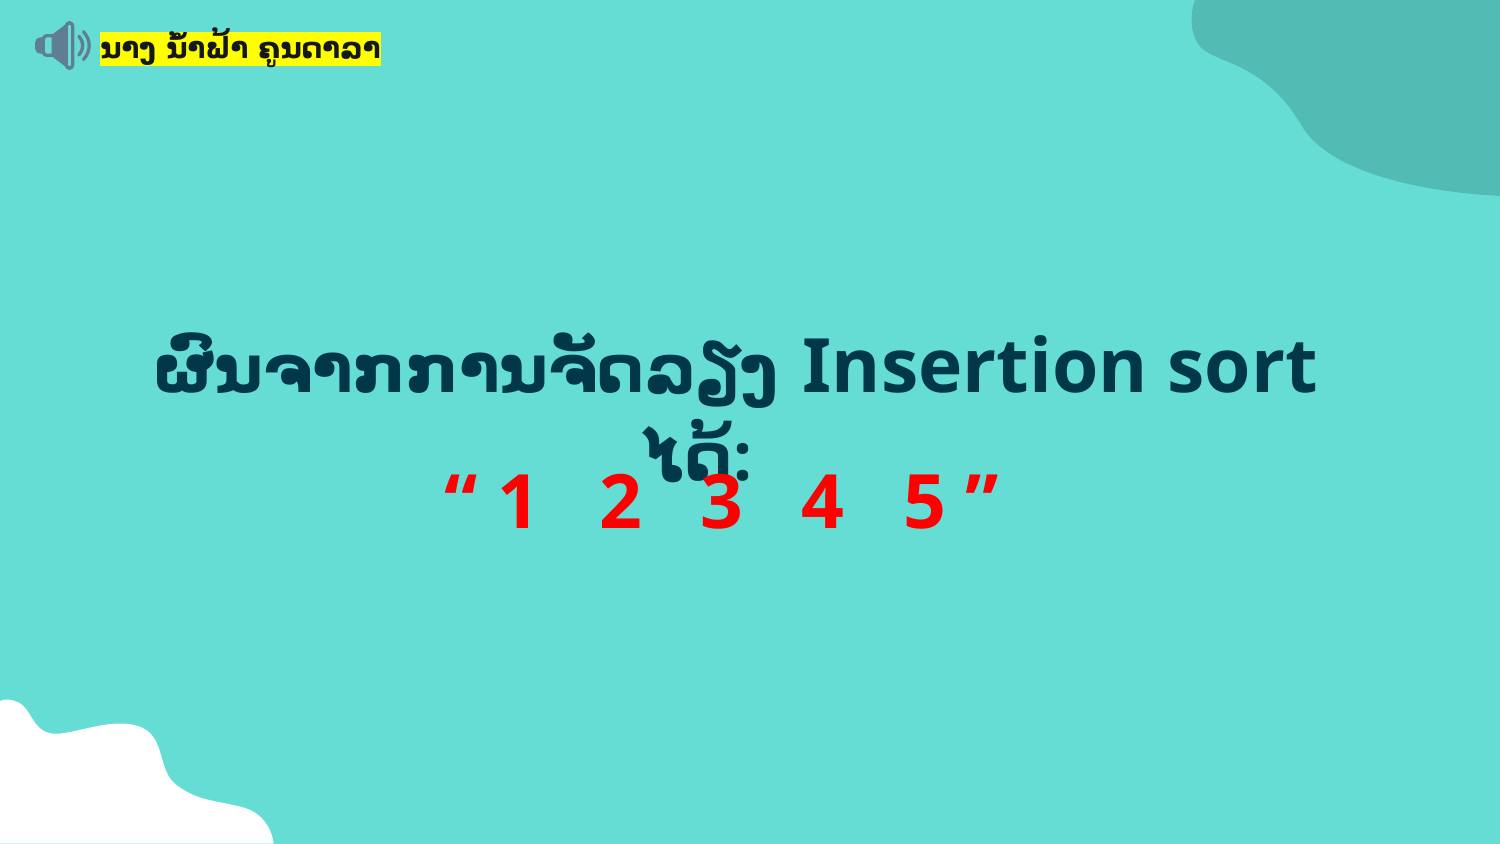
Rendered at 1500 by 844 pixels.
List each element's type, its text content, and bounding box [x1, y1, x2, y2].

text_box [34, 20, 409, 74]
title ຜົນຈາກການຈັດລຽງ Insertion sort ໄດ້: [48, 296, 1348, 432]
text_box “ 1 2 3 4 5 ” [227, 445, 1218, 551]
